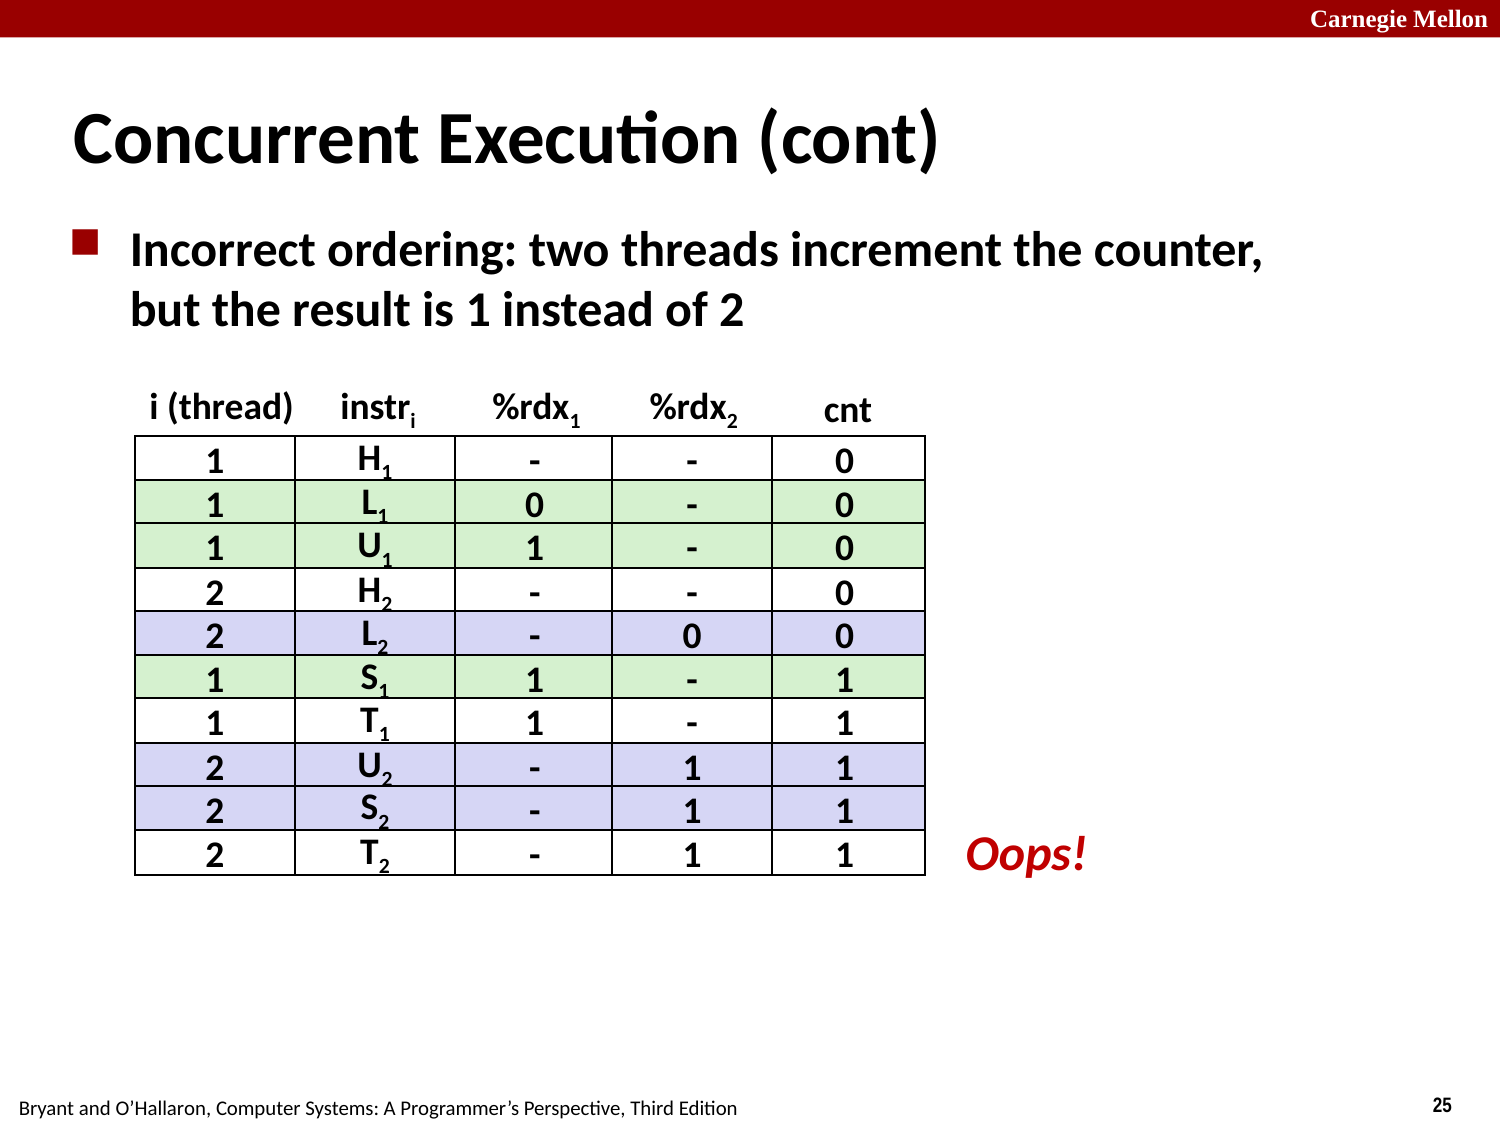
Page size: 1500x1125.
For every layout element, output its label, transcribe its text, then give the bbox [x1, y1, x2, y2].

text_box H2 [295, 567, 454, 610]
text_box L2 [295, 610, 454, 655]
text_box 1 [612, 830, 773, 875]
text_box 1 [454, 698, 612, 742]
text_box 0 [773, 610, 925, 655]
title Concurrent Execution (cont) [58, 71, 1305, 197]
text_box T1 [295, 698, 454, 742]
text_box Oops! [950, 812, 1103, 888]
text_box 2 [135, 830, 295, 875]
text_box - [454, 785, 612, 830]
text_box - [612, 480, 773, 523]
text_box %rdx1 [477, 374, 596, 441]
text_box 1 [773, 742, 925, 785]
text_box 2 [135, 785, 295, 830]
list Incorrect ordering: two threads increment the counter, but the result is 1 instead of 2 [58, 209, 1355, 351]
text_box S2 [295, 785, 454, 830]
text_box - [454, 742, 612, 785]
text_box 0 [612, 610, 773, 655]
text_box - [612, 655, 773, 698]
text_box 0 [454, 480, 612, 523]
text_box 1 [135, 435, 295, 480]
text_box - [454, 830, 612, 875]
text_box 1 [612, 742, 773, 785]
text_box L1 [295, 480, 454, 523]
text_box 1 [773, 785, 925, 830]
text_box 1 [773, 830, 925, 875]
text_box 2 [135, 610, 295, 655]
text_box 1 [612, 785, 773, 830]
text_box 0 [773, 567, 925, 610]
text_box - [454, 567, 612, 610]
text_box 1 [454, 523, 612, 567]
text_box S1 [295, 655, 454, 698]
text_box 1 [135, 655, 295, 698]
text_box U1 [295, 523, 454, 567]
text_box - [612, 523, 773, 567]
text_box 2 [135, 567, 295, 610]
text_box 0 [773, 480, 925, 523]
text_box %rdx2 [634, 374, 753, 441]
text_box 1 [135, 698, 295, 742]
text_box 1 [773, 655, 925, 698]
text_box T2 [295, 830, 454, 875]
text_box 1 [135, 480, 295, 523]
text_box H1 [295, 435, 454, 480]
text_box 0 [773, 435, 925, 480]
text_box U2 [295, 742, 454, 785]
text_box 1 [135, 523, 295, 567]
text_box - [612, 435, 773, 480]
text_box cnt [808, 377, 888, 437]
text_box 2 [135, 742, 295, 785]
text_box 0 [773, 523, 925, 567]
text_box - [454, 435, 612, 480]
text_box instri [325, 374, 431, 441]
text_box - [612, 567, 773, 610]
text_box 1 [773, 698, 925, 742]
text_box - [454, 610, 612, 655]
text_box - [612, 698, 773, 742]
text_box 1 [454, 655, 612, 698]
text_box i (thread) [134, 374, 309, 435]
